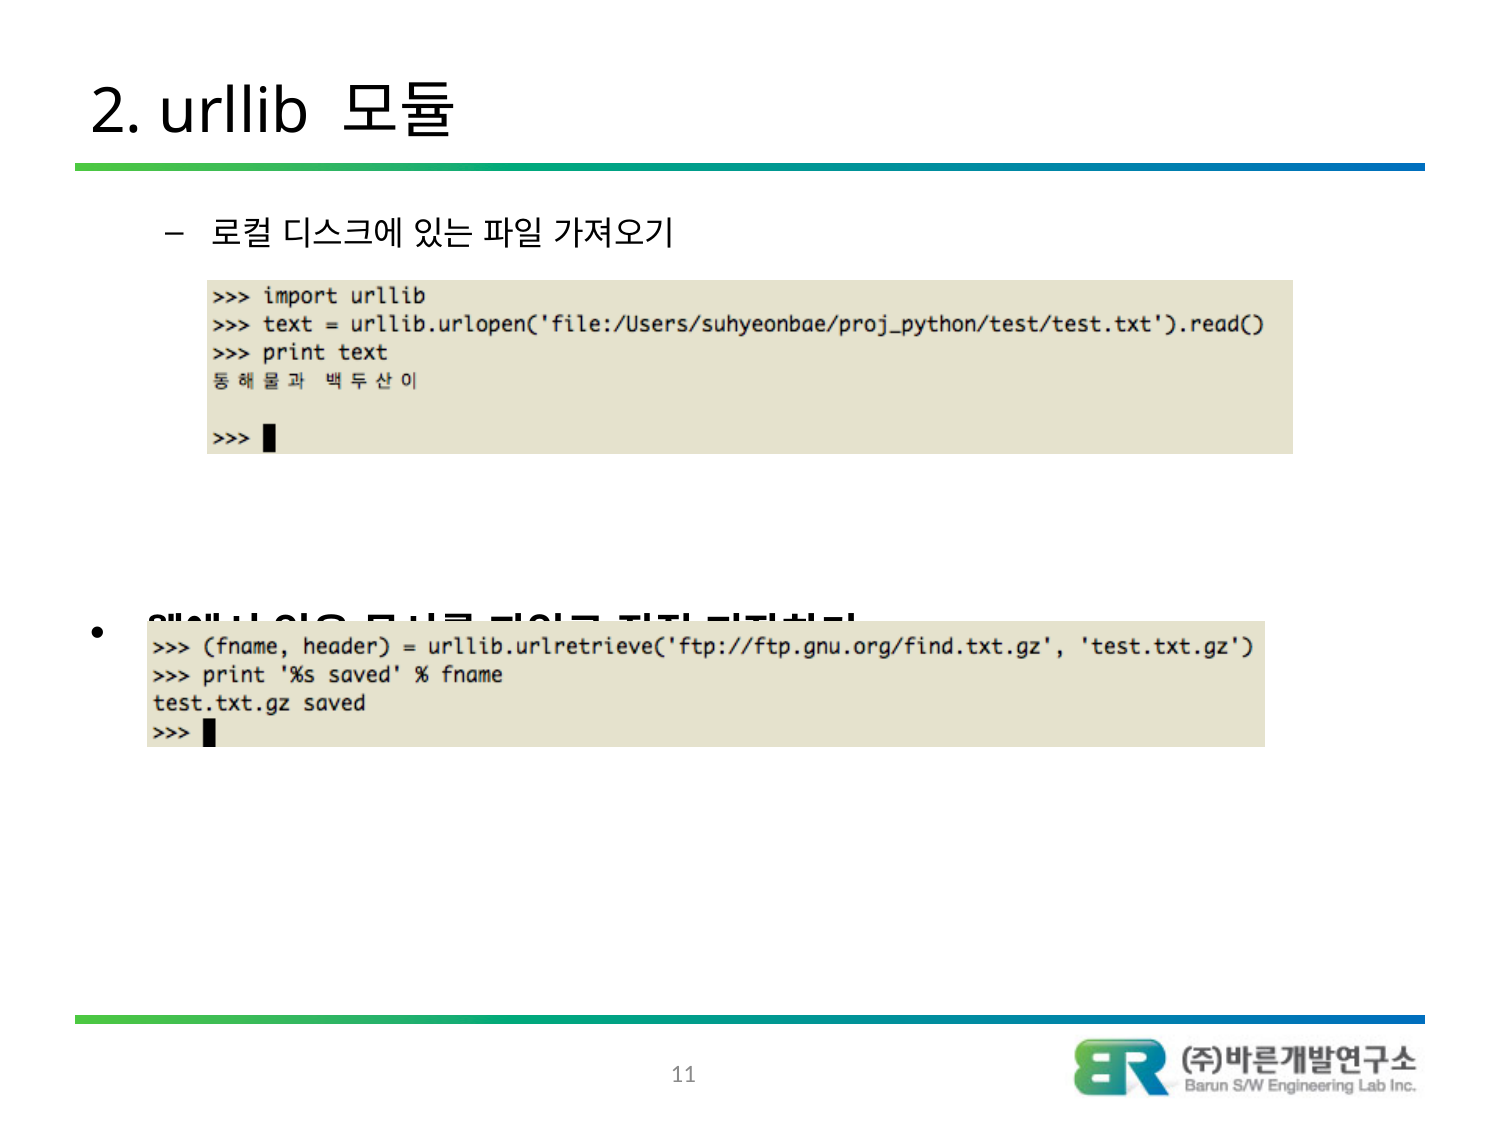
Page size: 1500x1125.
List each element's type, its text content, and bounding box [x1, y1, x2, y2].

picture [207, 280, 1293, 455]
list 로컬 디스크에 있는 파일 가져오기 웹에서 읽은 문서를 파일로 직접 저장하기 urlretrieve : url로 표기된 네트워크 객체를 local 파일로 가져오는 함수 [75, 204, 1425, 1005]
picture [147, 621, 1265, 748]
title 2. urllib 모듈 [75, 45, 1425, 171]
picture [1064, 1032, 1425, 1103]
slide_number 11 [508, 1042, 859, 1103]
picture [75, 1015, 1040, 1024]
picture [1296, 1015, 1425, 1024]
